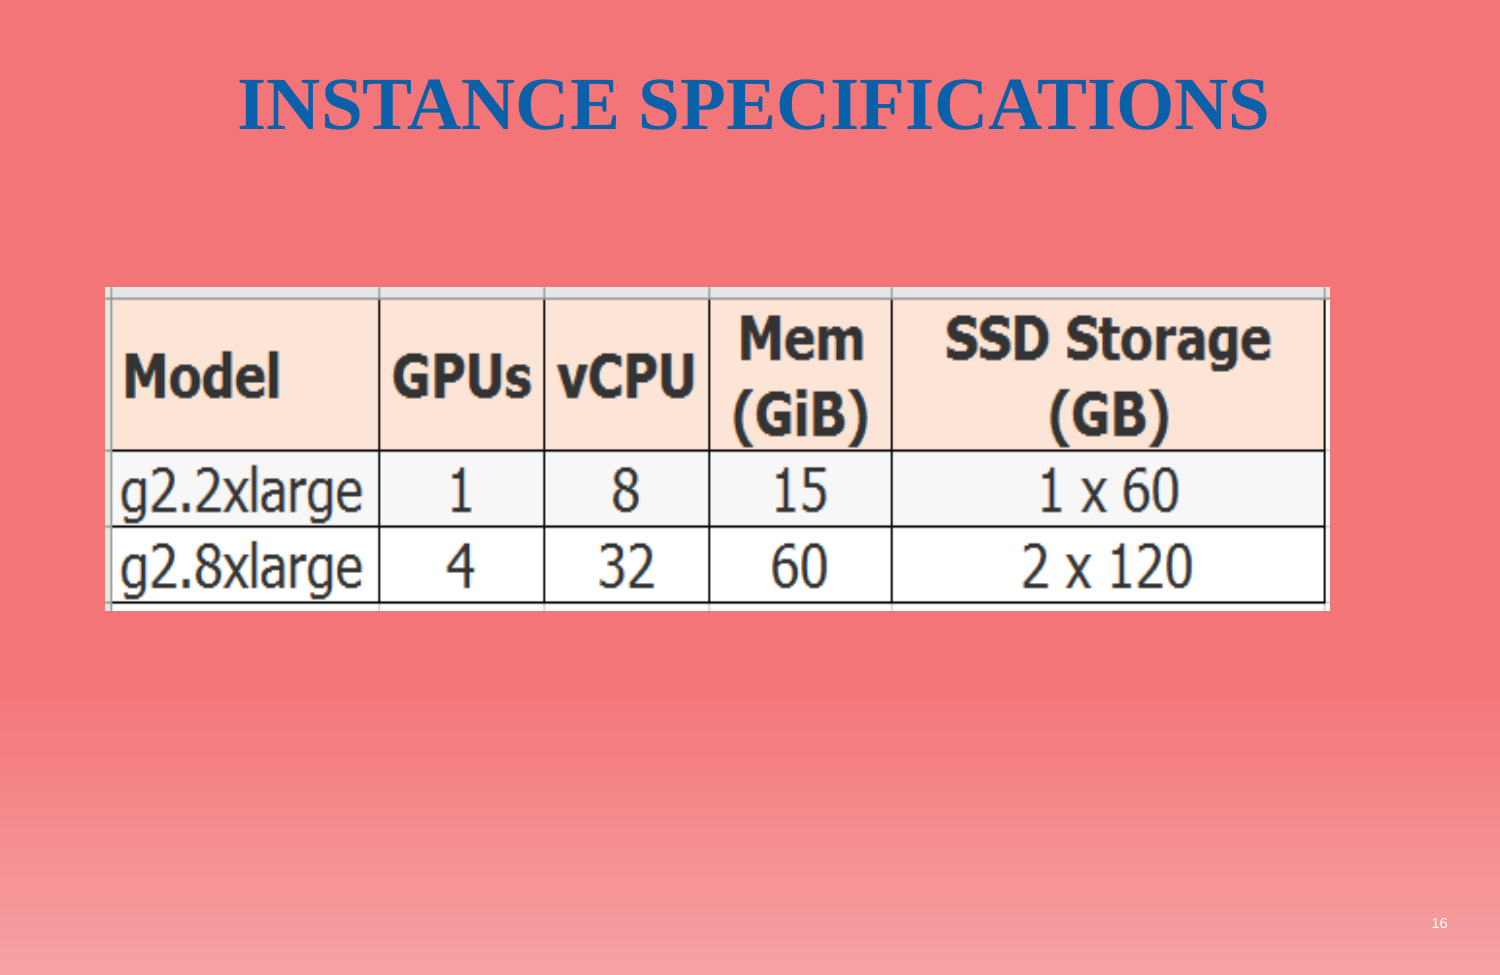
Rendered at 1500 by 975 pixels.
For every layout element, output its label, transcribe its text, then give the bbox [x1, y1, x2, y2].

title INSTANCE SPECIFICATIONS [87, 60, 1500, 140]
slide_number 16 [1249, 905, 1463, 939]
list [105, 287, 1330, 611]
